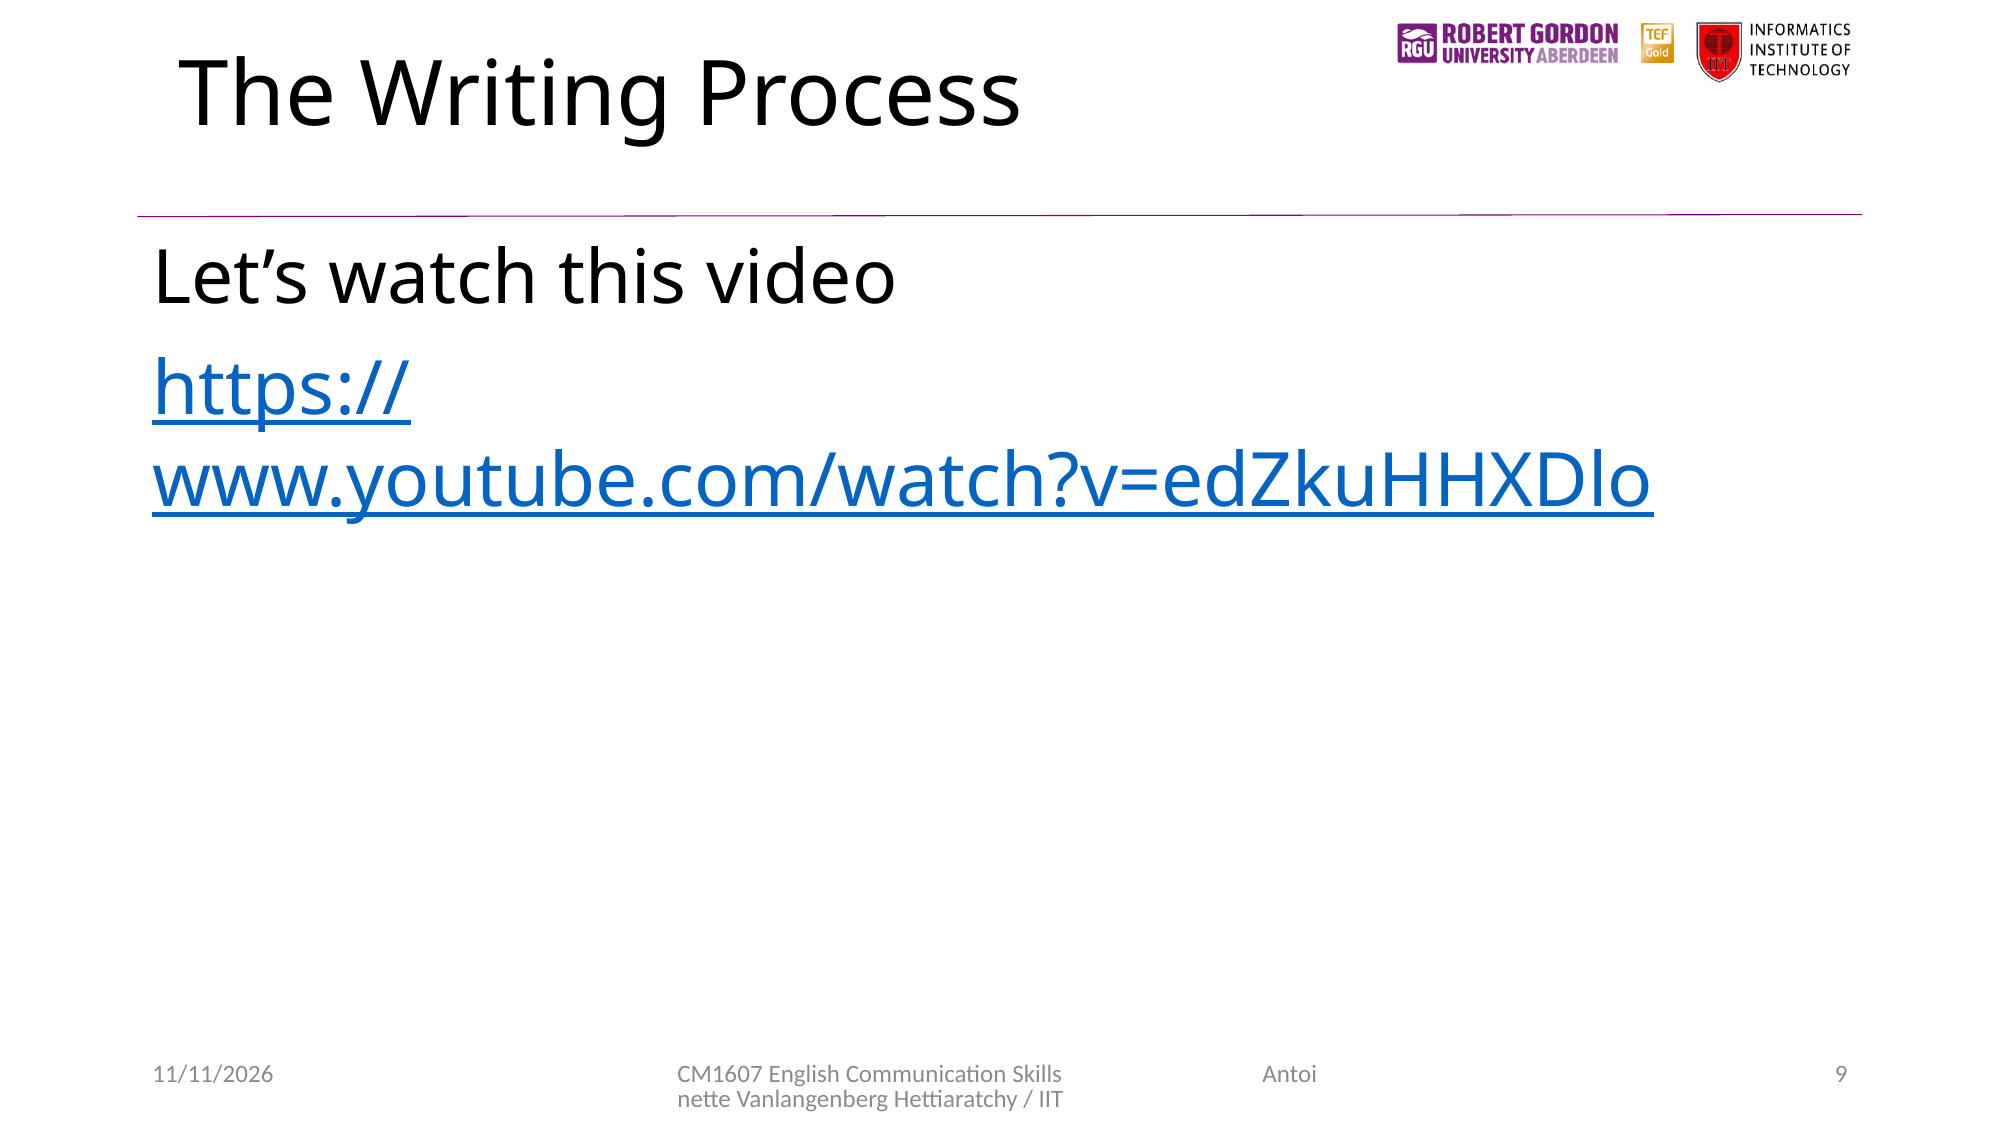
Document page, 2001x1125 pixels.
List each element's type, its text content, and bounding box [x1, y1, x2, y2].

picture [1388, 5, 1863, 39]
title The Writing Process [163, 39, 1889, 153]
footer CM1607 English Communication Skills Antoinette Vanlangenberg Hettiaratchy / IIT [662, 1042, 1338, 1103]
list Let’s watch this video https://www.youtube.com/watch?v=edZkuHHXDlo [137, 231, 1863, 1014]
slide_number 9 [1412, 1042, 1863, 1103]
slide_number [137, 1042, 588, 1103]
